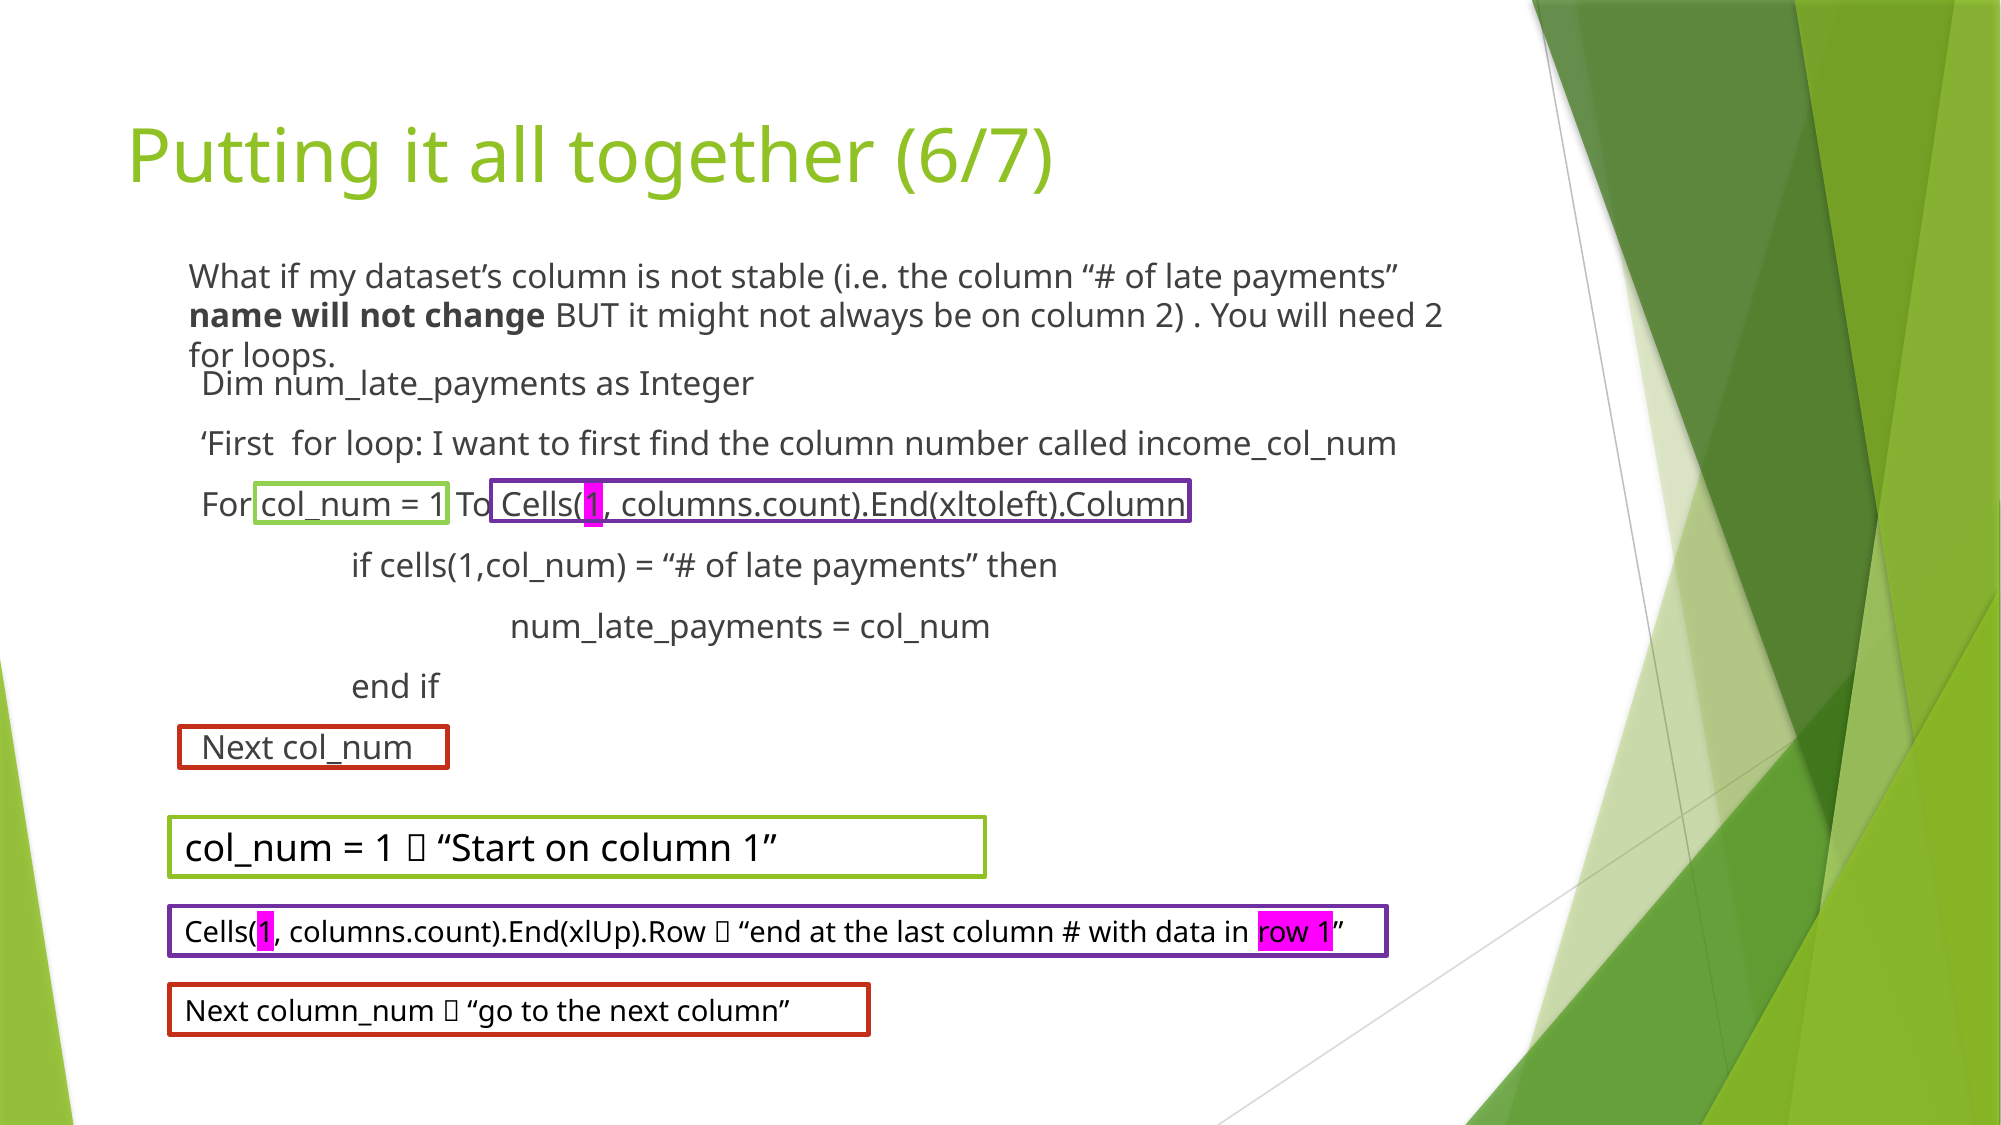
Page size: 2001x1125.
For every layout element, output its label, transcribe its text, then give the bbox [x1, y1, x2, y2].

text_box Cells(1, columns.count).End(xlUp).Row  “end at the last column # with data in row 1” [169, 949, 1387, 956]
list Dim num_late_payments as Integer ‘First for loop: I want to first find the column number called income_col_num For col_num = 1 To Cells(1, columns.count).End(xltoleft).Column if cells(1,col_num) = “# of late payments” then num_late_payments = col_num end if Next col_num [111, 354, 1522, 1056]
text_box Next column_num  “go to the next column” [169, 984, 869, 1035]
title Putting it all together (6/7) [111, 99, 1522, 317]
text_box What if my dataset’s column is not stable (i.e. the column “# of late payments” name will not change BUT it might not always be on column 2) . You will need 2 for loops. [98, 247, 1509, 949]
